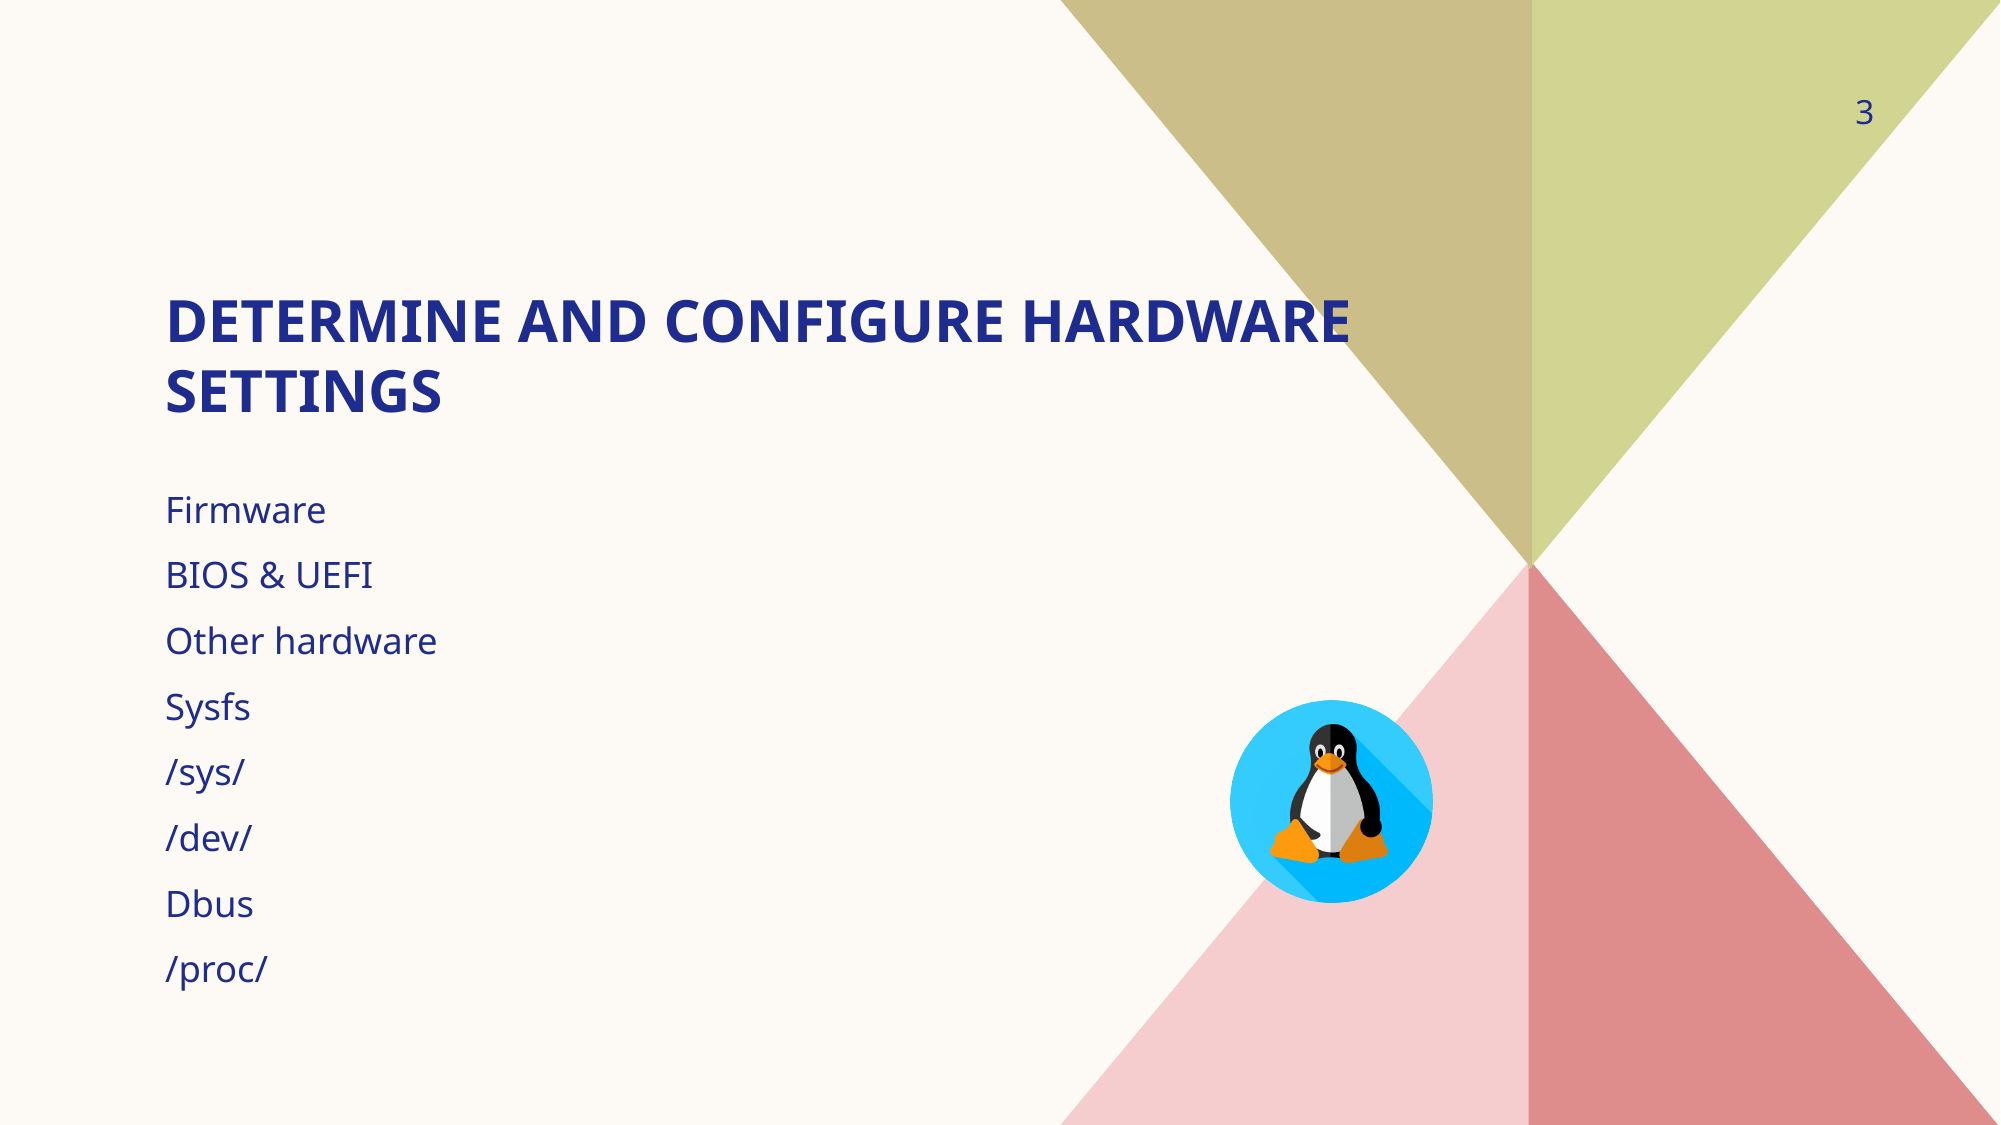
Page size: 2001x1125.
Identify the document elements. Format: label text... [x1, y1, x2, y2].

list Firmware BIOS & UEFI Other hardware Sysfs /sys/ /dev/ Dbus /proc/ [150, 464, 1230, 992]
slide_number 3 [1699, 75, 1875, 153]
title Determine and configure hardware settings [150, 173, 1492, 425]
picture [1349, 819, 1433, 903]
picture [1229, 700, 1433, 903]
